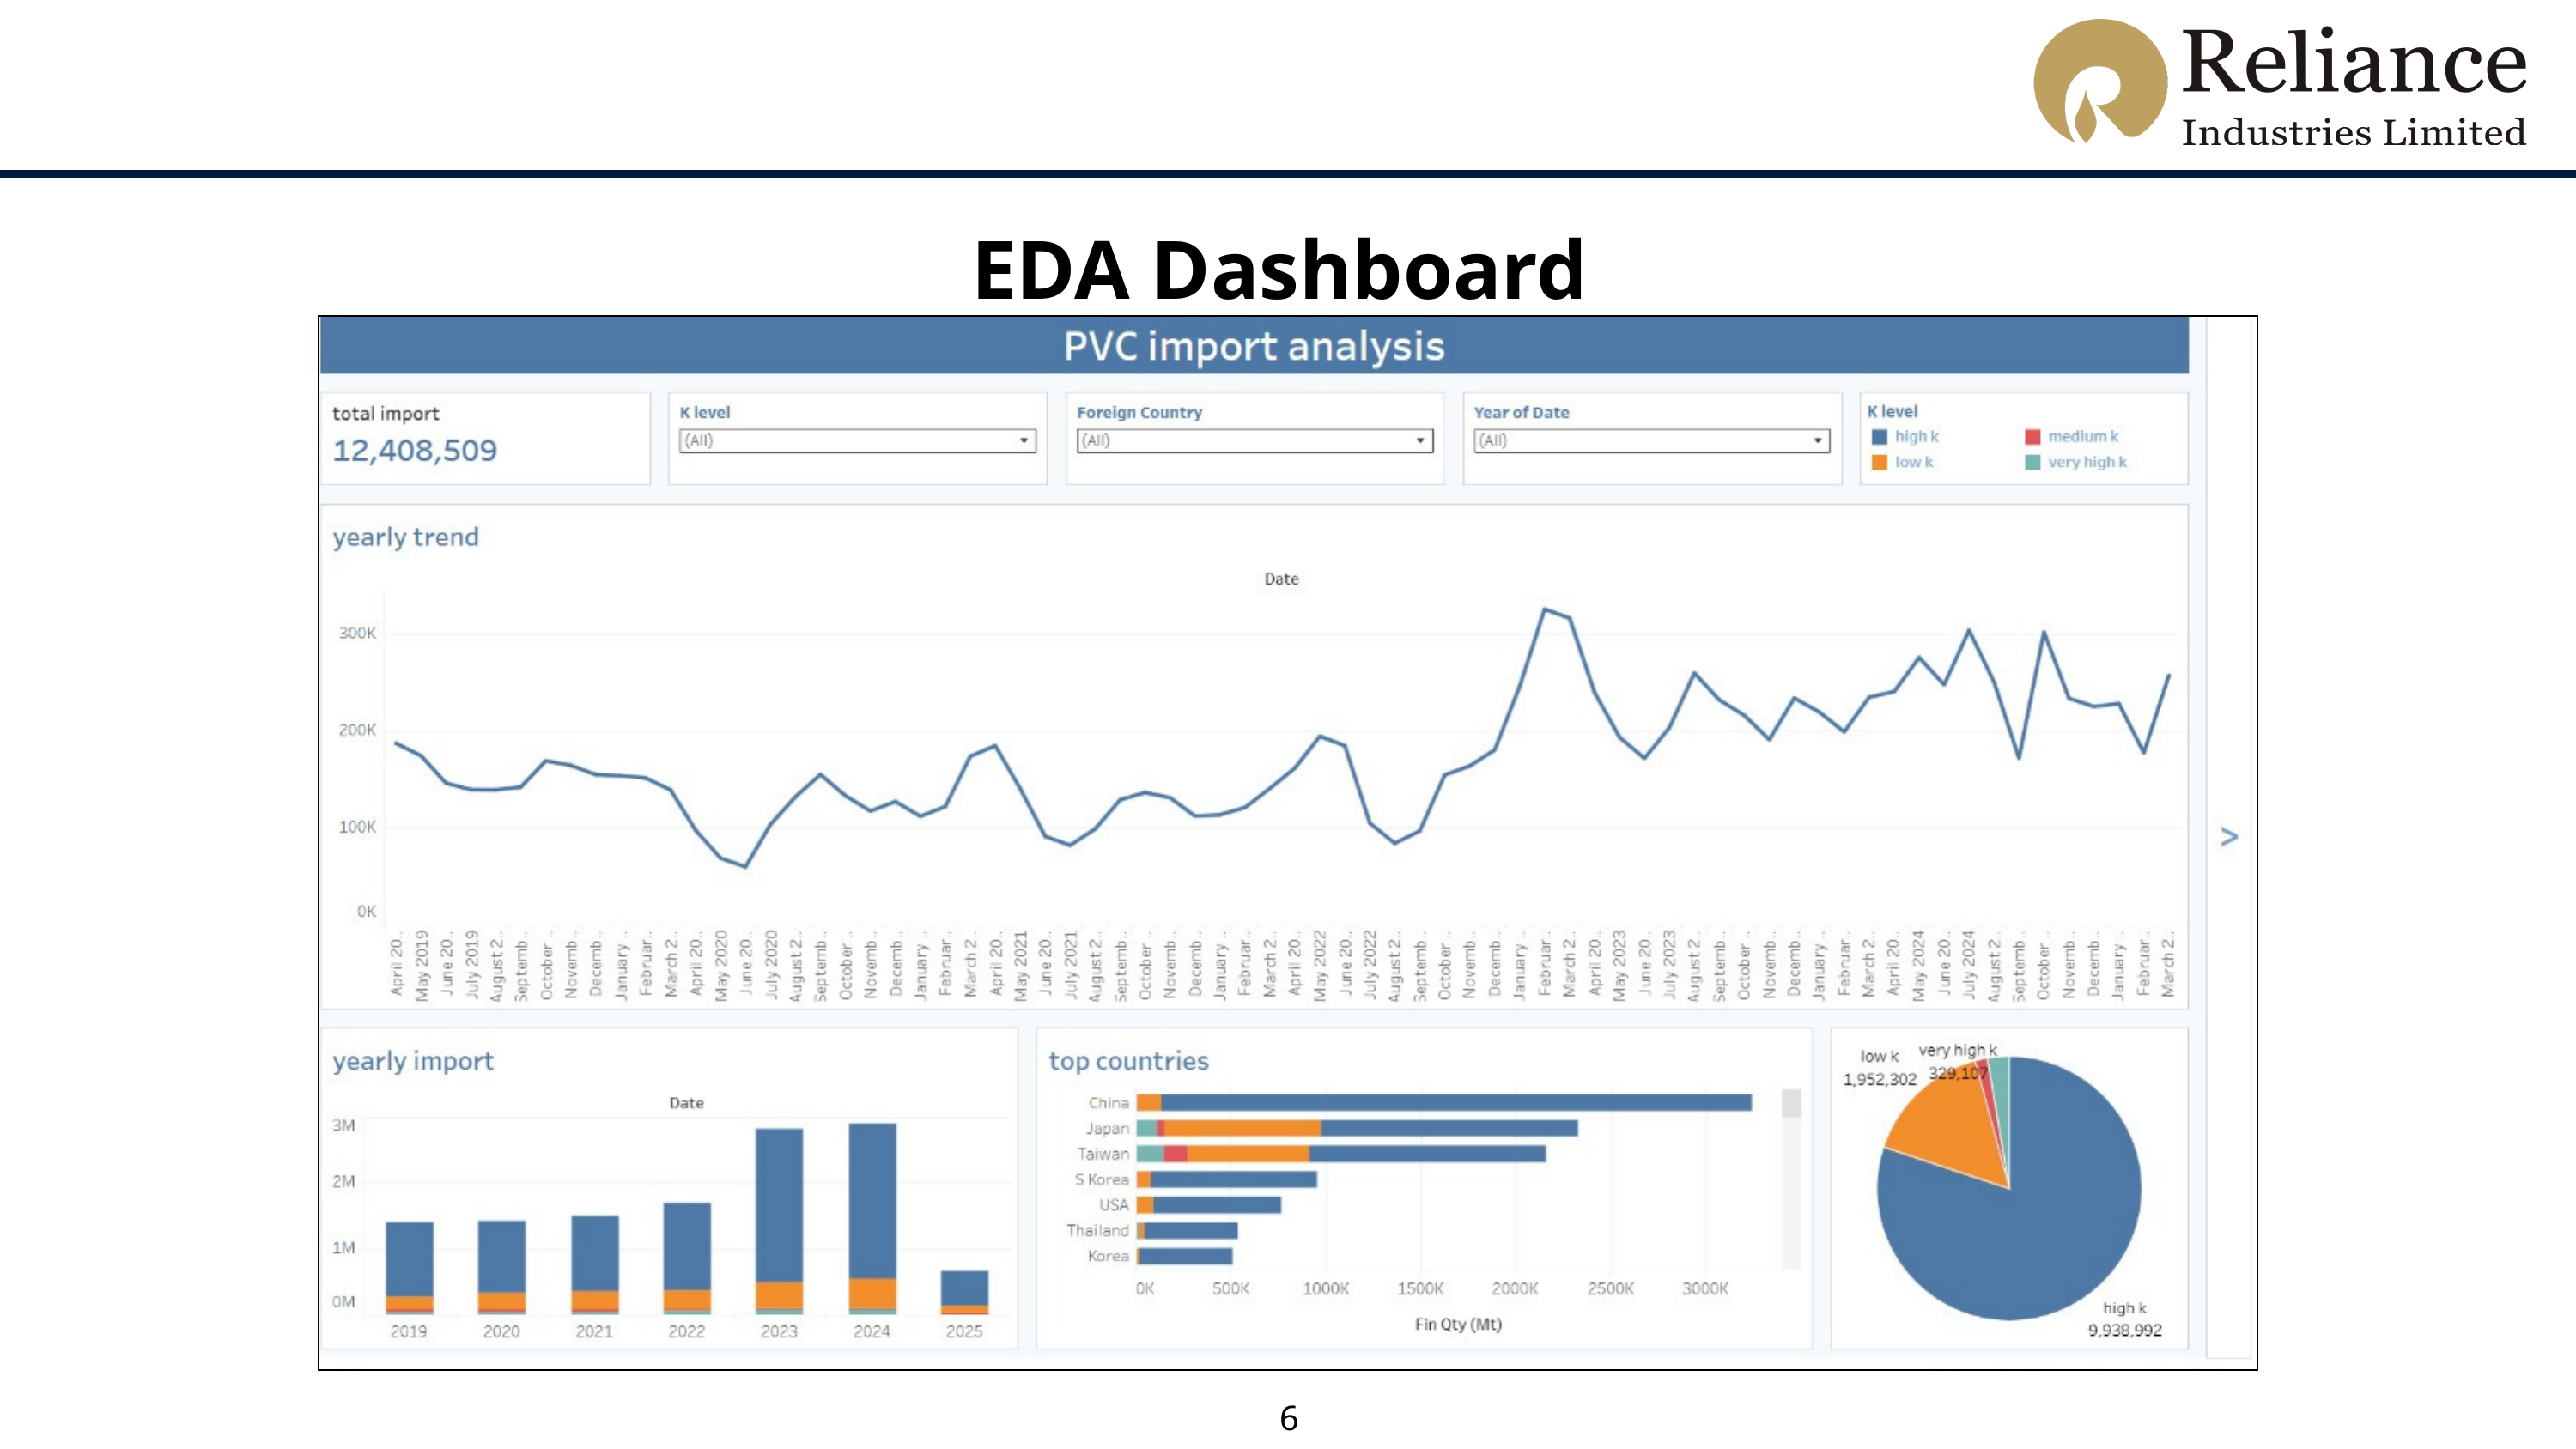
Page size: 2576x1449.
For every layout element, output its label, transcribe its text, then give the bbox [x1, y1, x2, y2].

text_box EDA Dashboard [969, 203, 1589, 316]
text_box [0, 19, 2576, 179]
text_box 6 [1279, 1389, 1297, 1437]
text_box [318, 316, 2258, 1371]
